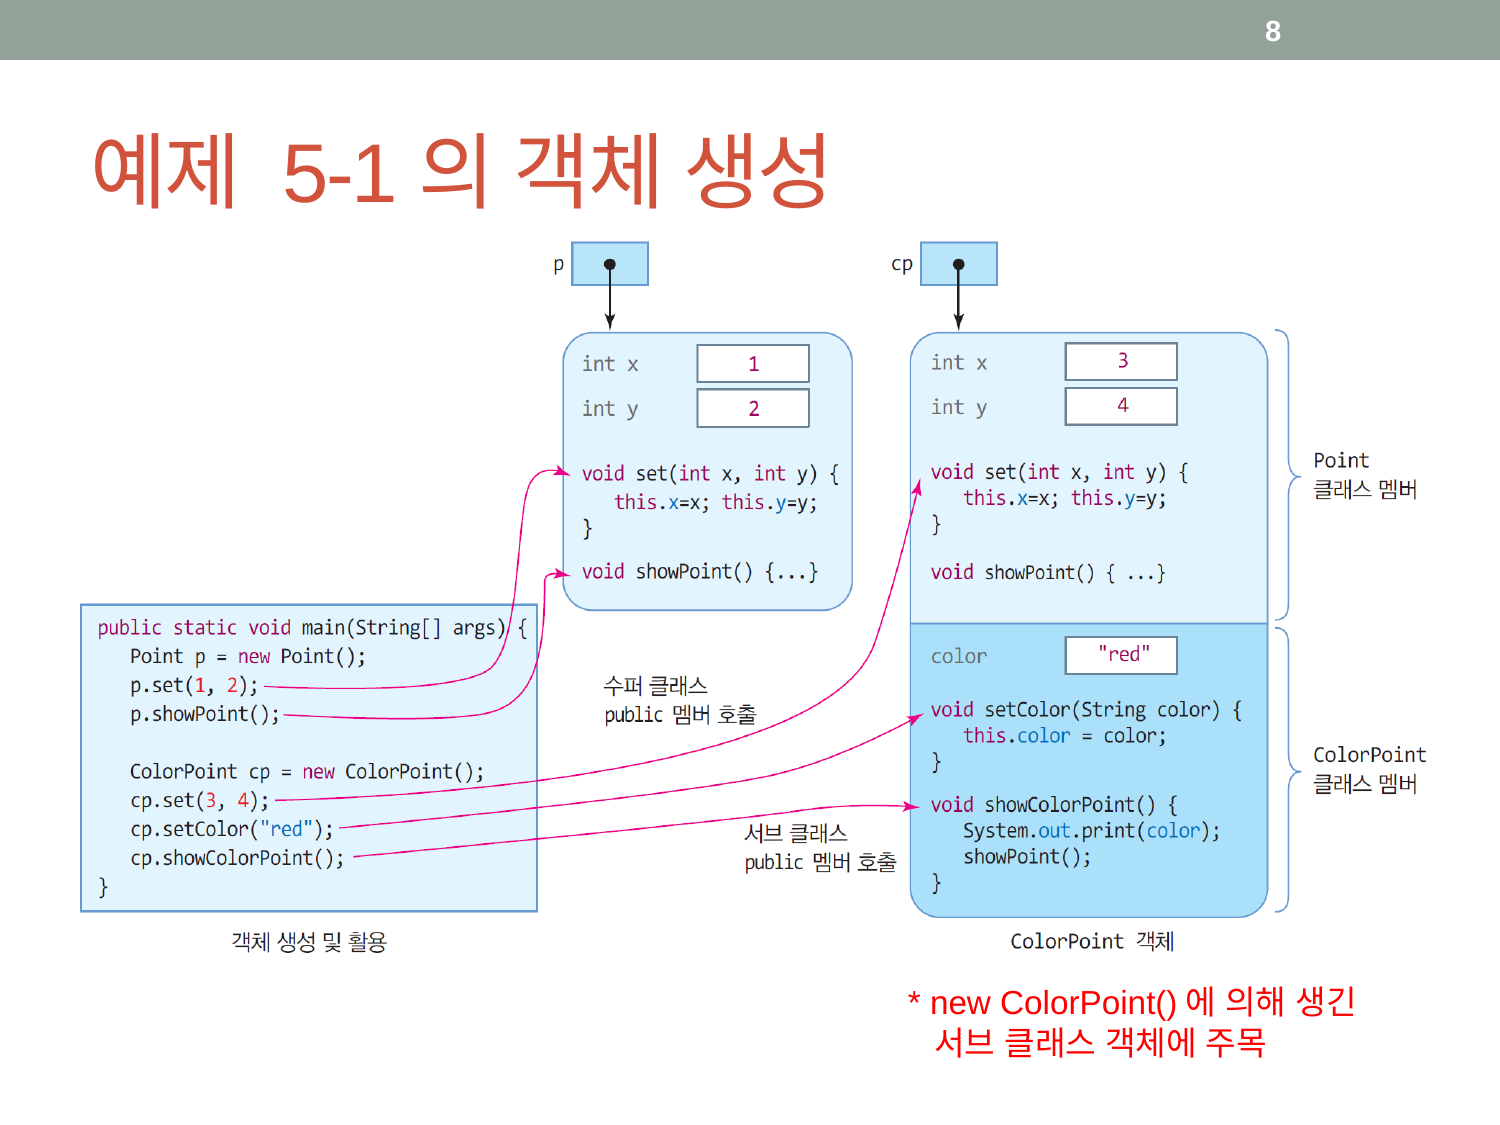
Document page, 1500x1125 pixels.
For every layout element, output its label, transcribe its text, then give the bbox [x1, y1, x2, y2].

slide_number 8 [1250, 3, 1425, 57]
picture [41, 231, 1439, 974]
text_box * new ColorPoint()에 의해 생긴 서브 클래스 객체에 주목 [893, 984, 1382, 1069]
title 예제 5-1의 객체 생성 [75, 87, 1425, 228]
